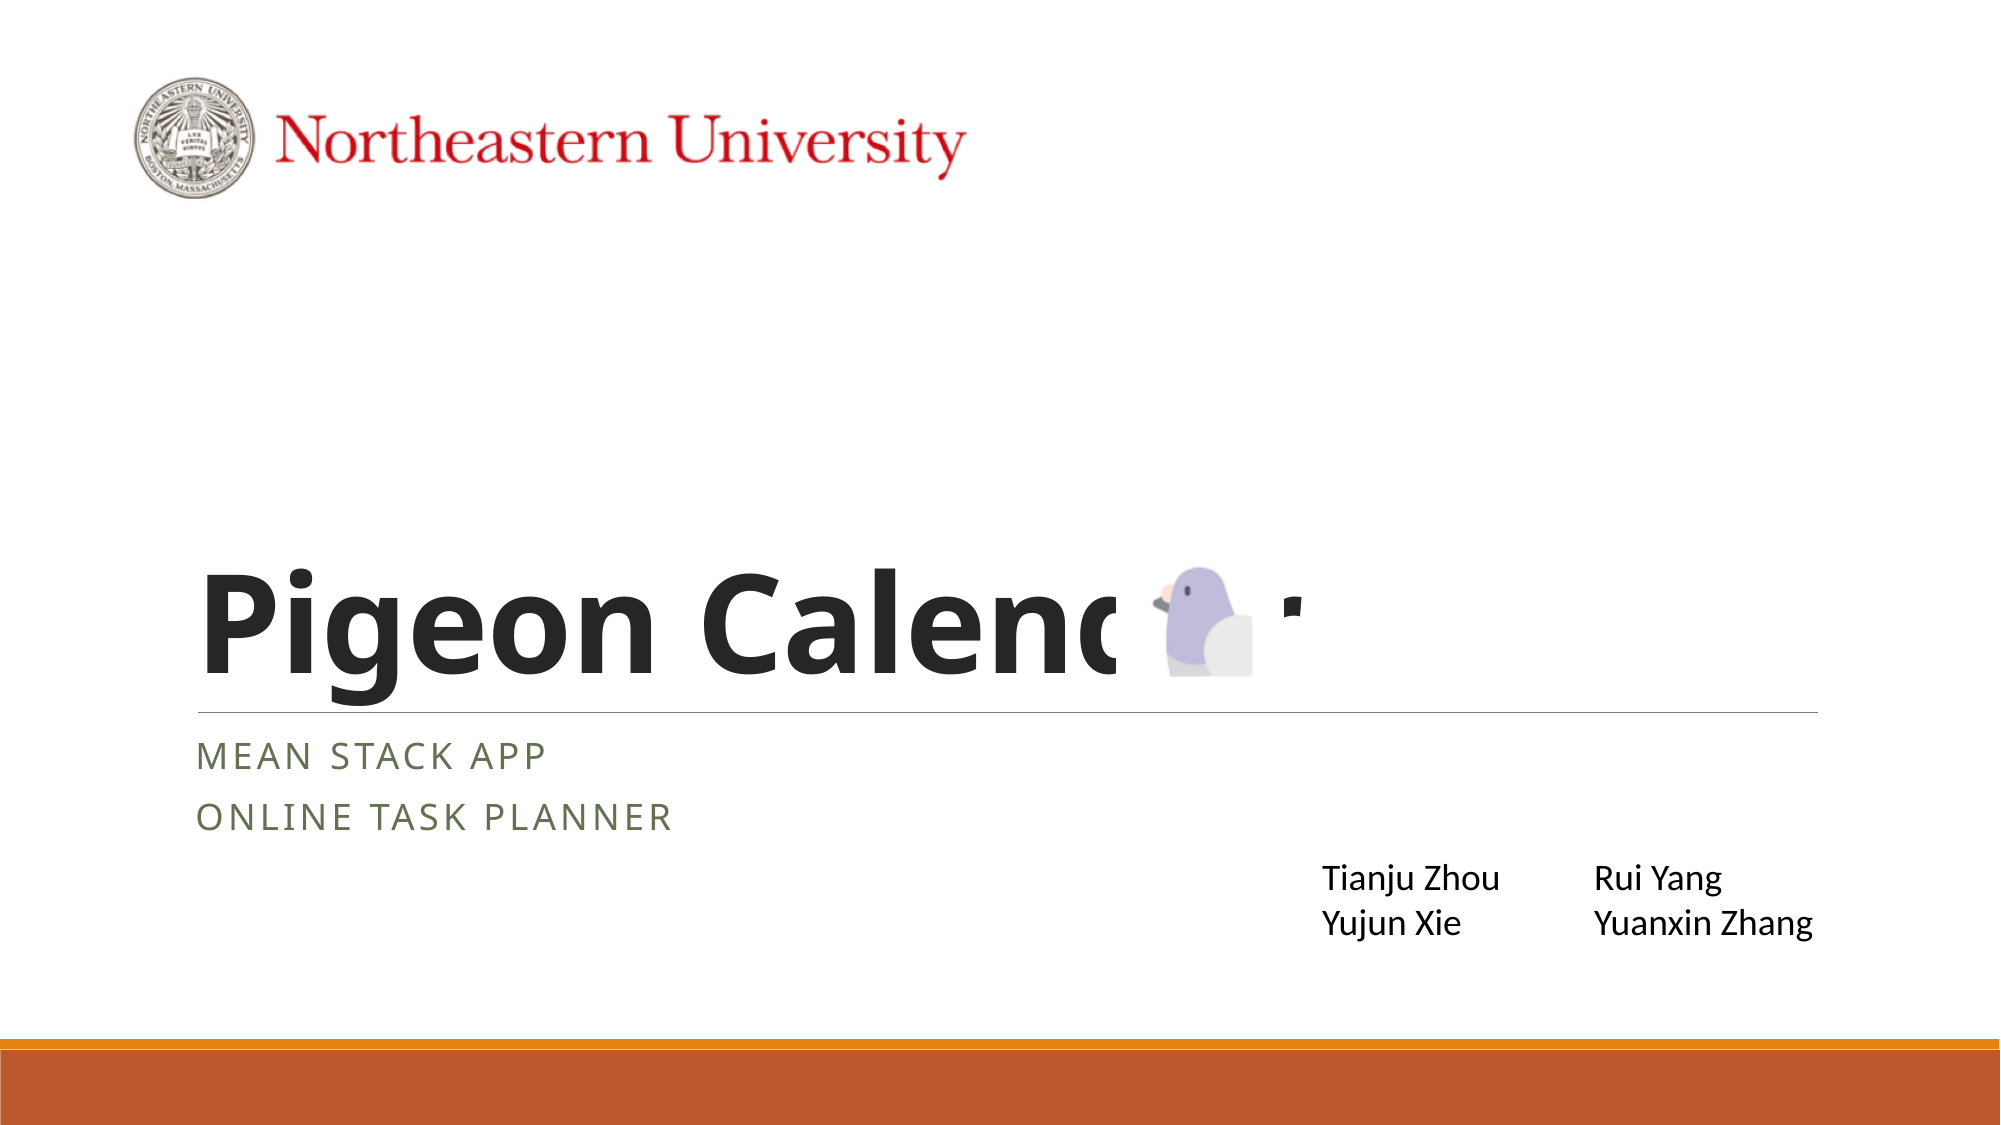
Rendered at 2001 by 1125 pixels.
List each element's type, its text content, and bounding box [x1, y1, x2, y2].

text_box Rui Yang Yuanxin Zhang [1579, 845, 1829, 951]
text_box Tianju Zhou Yujun Xie [1307, 845, 1516, 951]
picture [111, 55, 1006, 235]
picture [1116, 529, 1284, 703]
subtitle MEAN Stack APP Online task planner [180, 730, 1831, 846]
title Pigeon Calendar [180, 522, 1830, 710]
